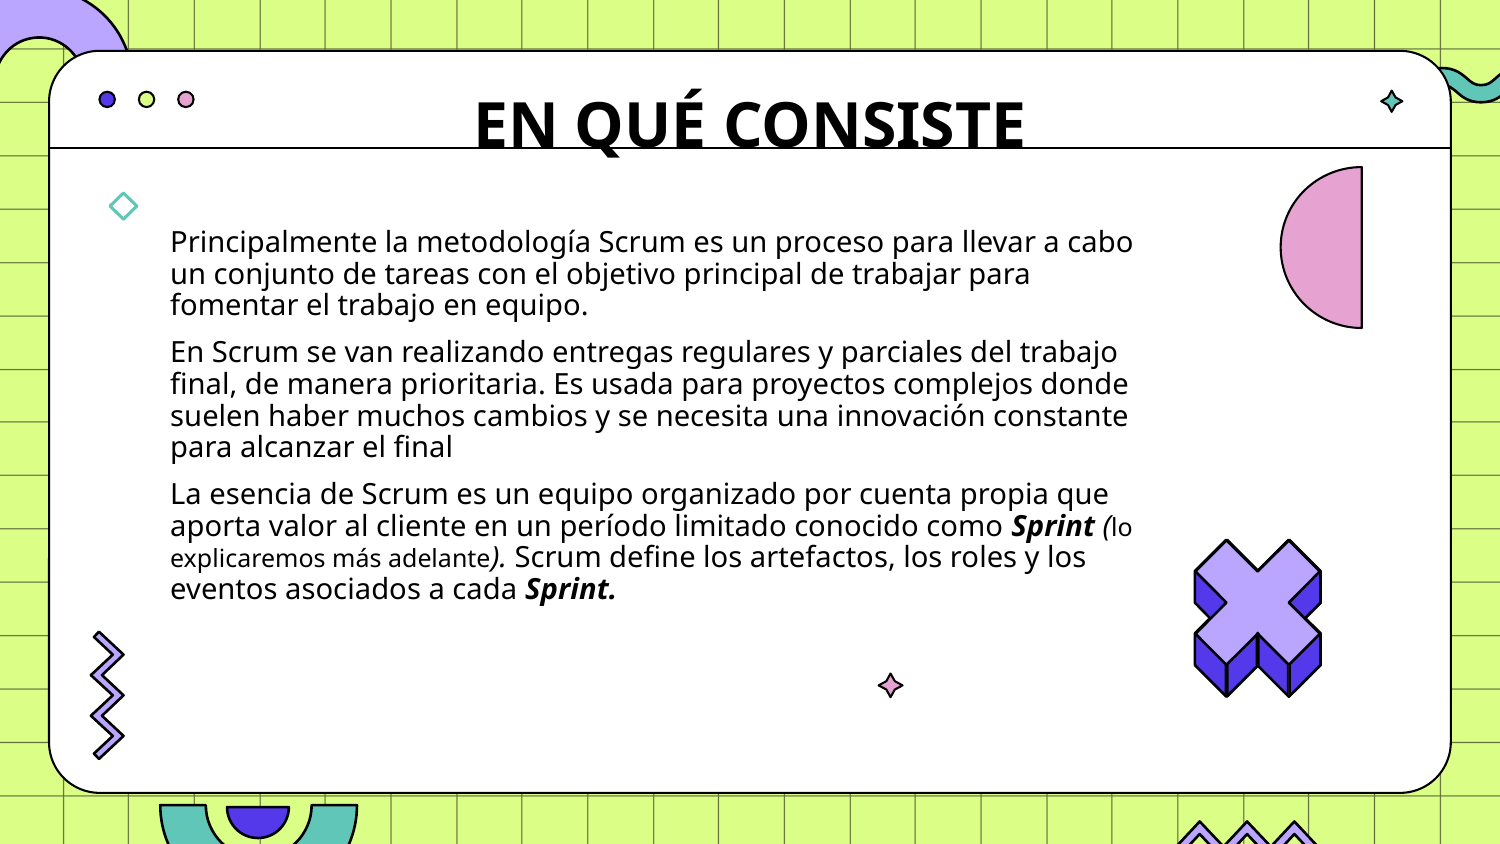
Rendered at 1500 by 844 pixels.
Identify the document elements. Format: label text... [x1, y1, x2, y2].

text_box [90, 631, 124, 759]
text_box [1178, 821, 1222, 844]
text_box [1225, 821, 1269, 844]
text_box [178, 91, 194, 108]
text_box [160, 804, 358, 844]
text_box [1381, 90, 1403, 112]
text_box [138, 91, 155, 108]
text_box [1273, 821, 1316, 844]
title EN QUÉ CONSISTE [118, 96, 1382, 157]
text_box [878, 673, 903, 698]
text_box [1280, 167, 1362, 328]
list Principalmente la metodología Scrum es un proceso para llevar a cabo un conjunto de tareas con el objetivo principal de trabajar para fomentar el trabajo en equipo. En Scrum se van realizando entregas regulares y parciales del trabajo final, de manera prioritaria. Es usada para proyectos complejos donde suelen haber muchos cambios y se necesita una innovación constante para alcanzar el final La esencia de Scrum es un equipo organizado por cuenta propia que aporta valor al cliente en un período limitado conocido como Sprint (lo explicaremos más adelante). Scrum define los artefactos, los roles y los eventos asociados a cada Sprint. [155, 220, 1178, 654]
text_box [99, 91, 115, 108]
text_box [108, 191, 139, 221]
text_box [1194, 538, 1322, 698]
